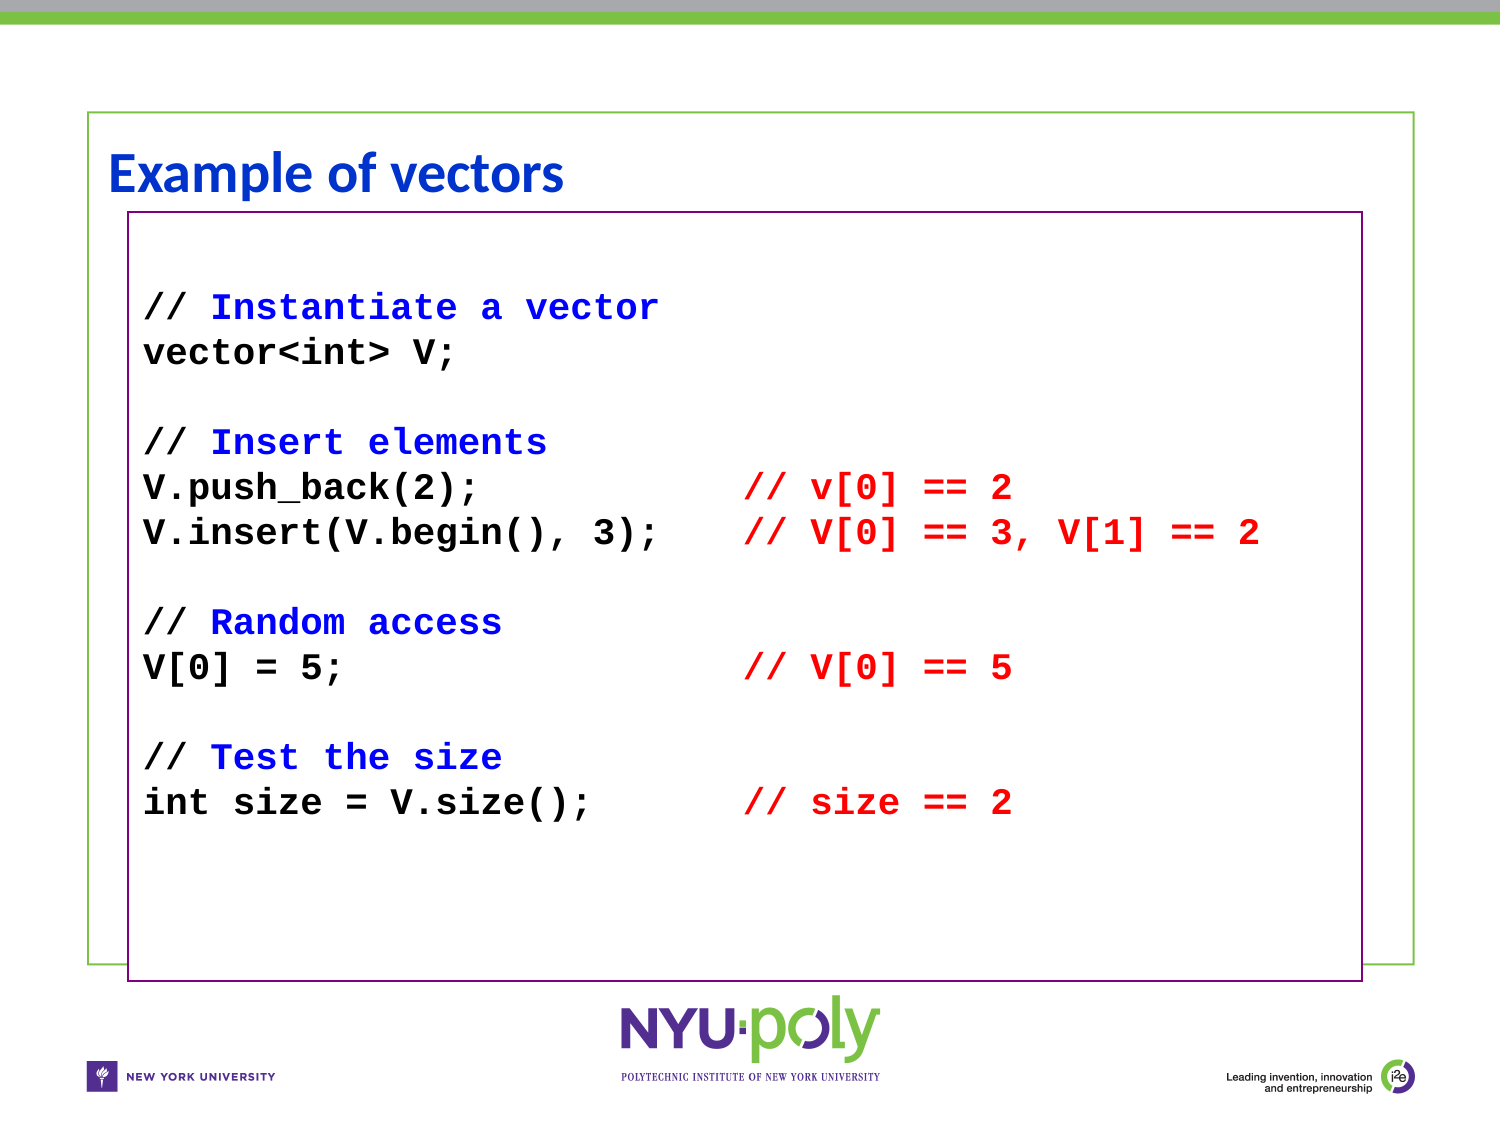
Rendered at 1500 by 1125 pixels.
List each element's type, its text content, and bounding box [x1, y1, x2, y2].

title Example of vectors [93, 125, 1369, 213]
text_box // Instantiate a vector vector<int> V; // Insert elements V.push_back(2); // v[0] == 2 V.insert(V.begin(), 3); // V[0] == 3, V[1] == 2 // Random access V[0] = 5; // V[0] == 5 // Test the size int size = V.size(); // size == 2 [128, 212, 1363, 982]
picture [0, 0, 1500, 1125]
